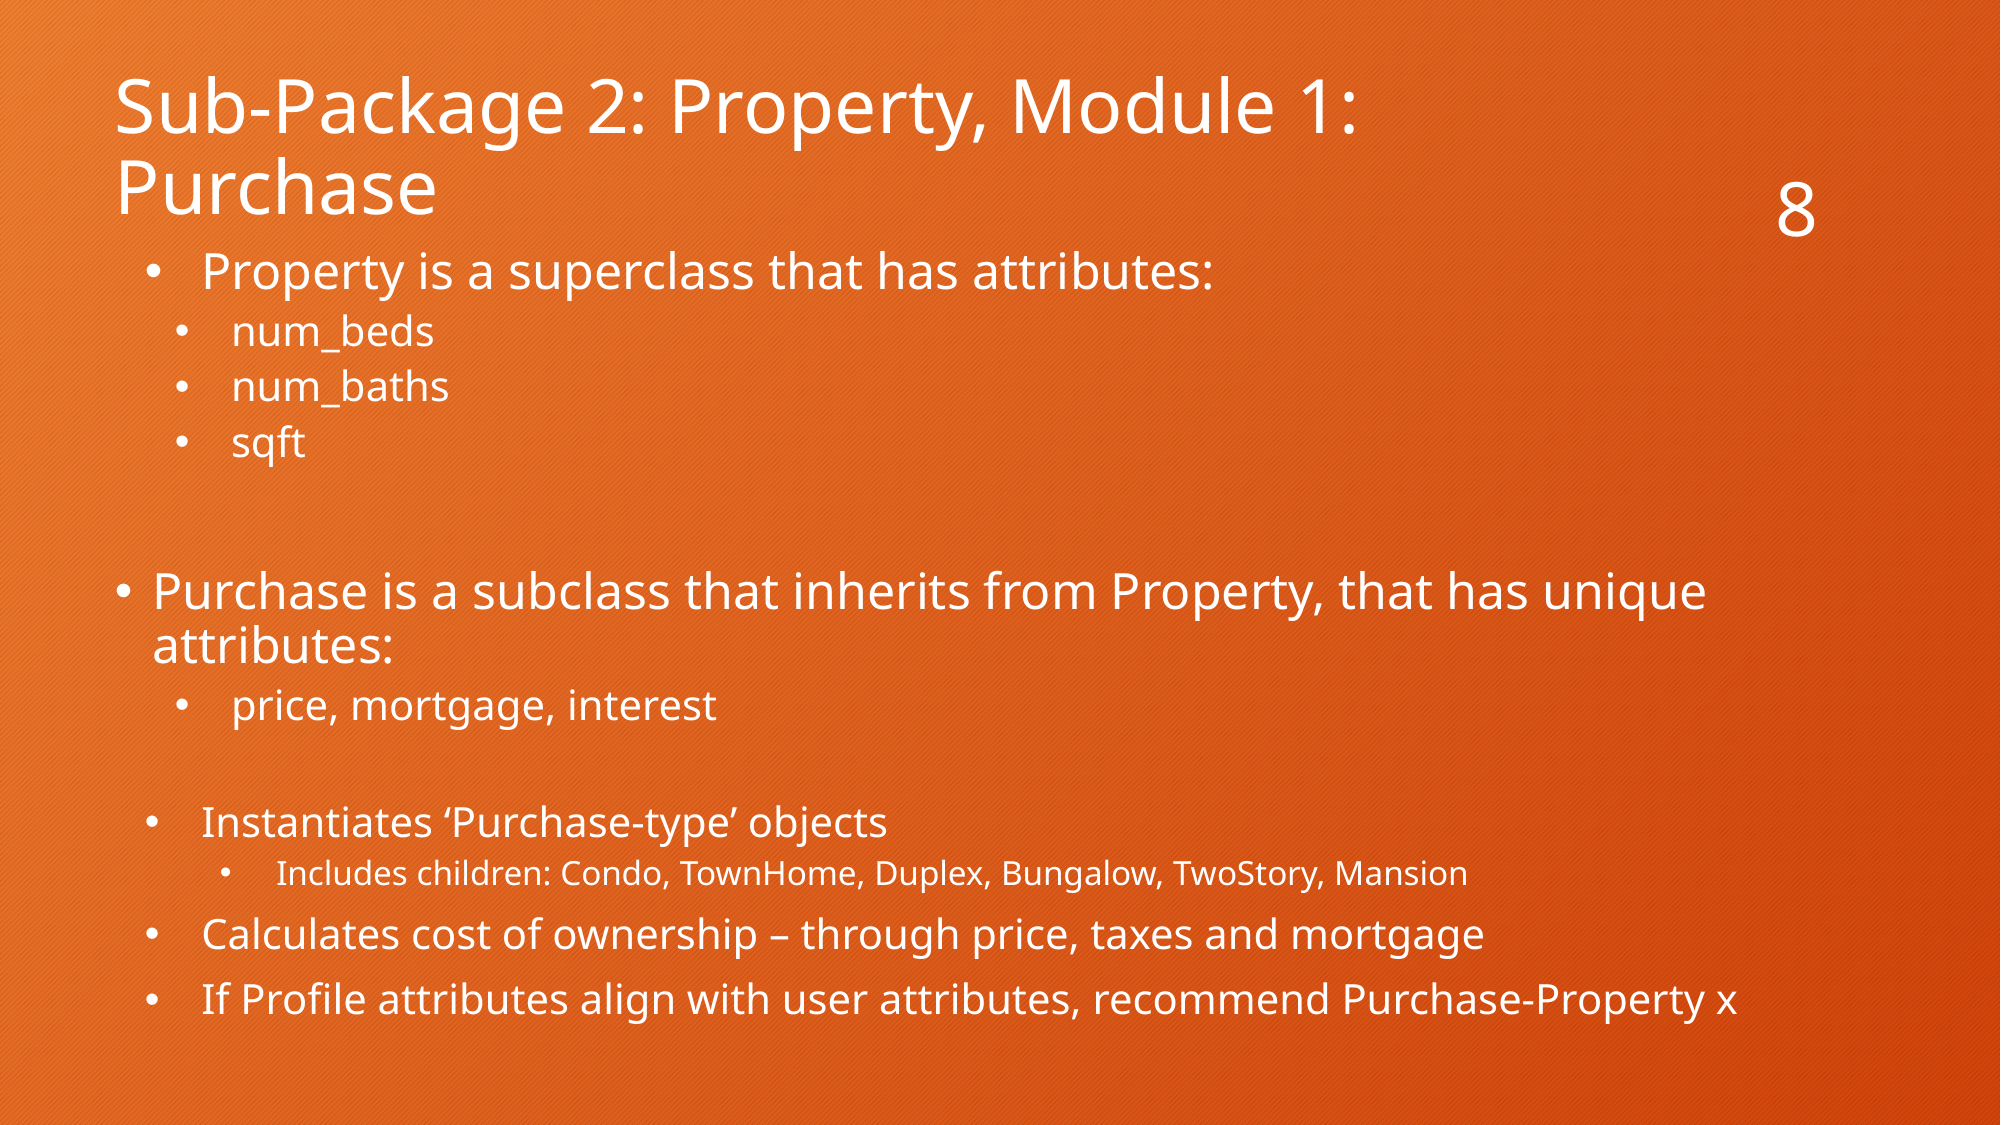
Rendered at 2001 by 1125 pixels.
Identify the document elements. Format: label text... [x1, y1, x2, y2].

list Property is a superclass that has attributes: num_beds num_baths sqft Purchase is a subclass that inherits from Property, that has unique attributes: price, mortgage, interest Instantiates ‘Purchase-type’ objects Includes children: Condo, TownHome, Duplex, Bungalow, TwoStory, Mansion Calculates cost of ownership – through price, taxes and mortgage If Profile attributes align with user attributes, recommend Purchase-Property x [99, 238, 1900, 1125]
slide_number 8 [1760, 123, 1950, 303]
title Sub-Package 2: Property, Module 1: Purchase [99, 61, 1677, 238]
